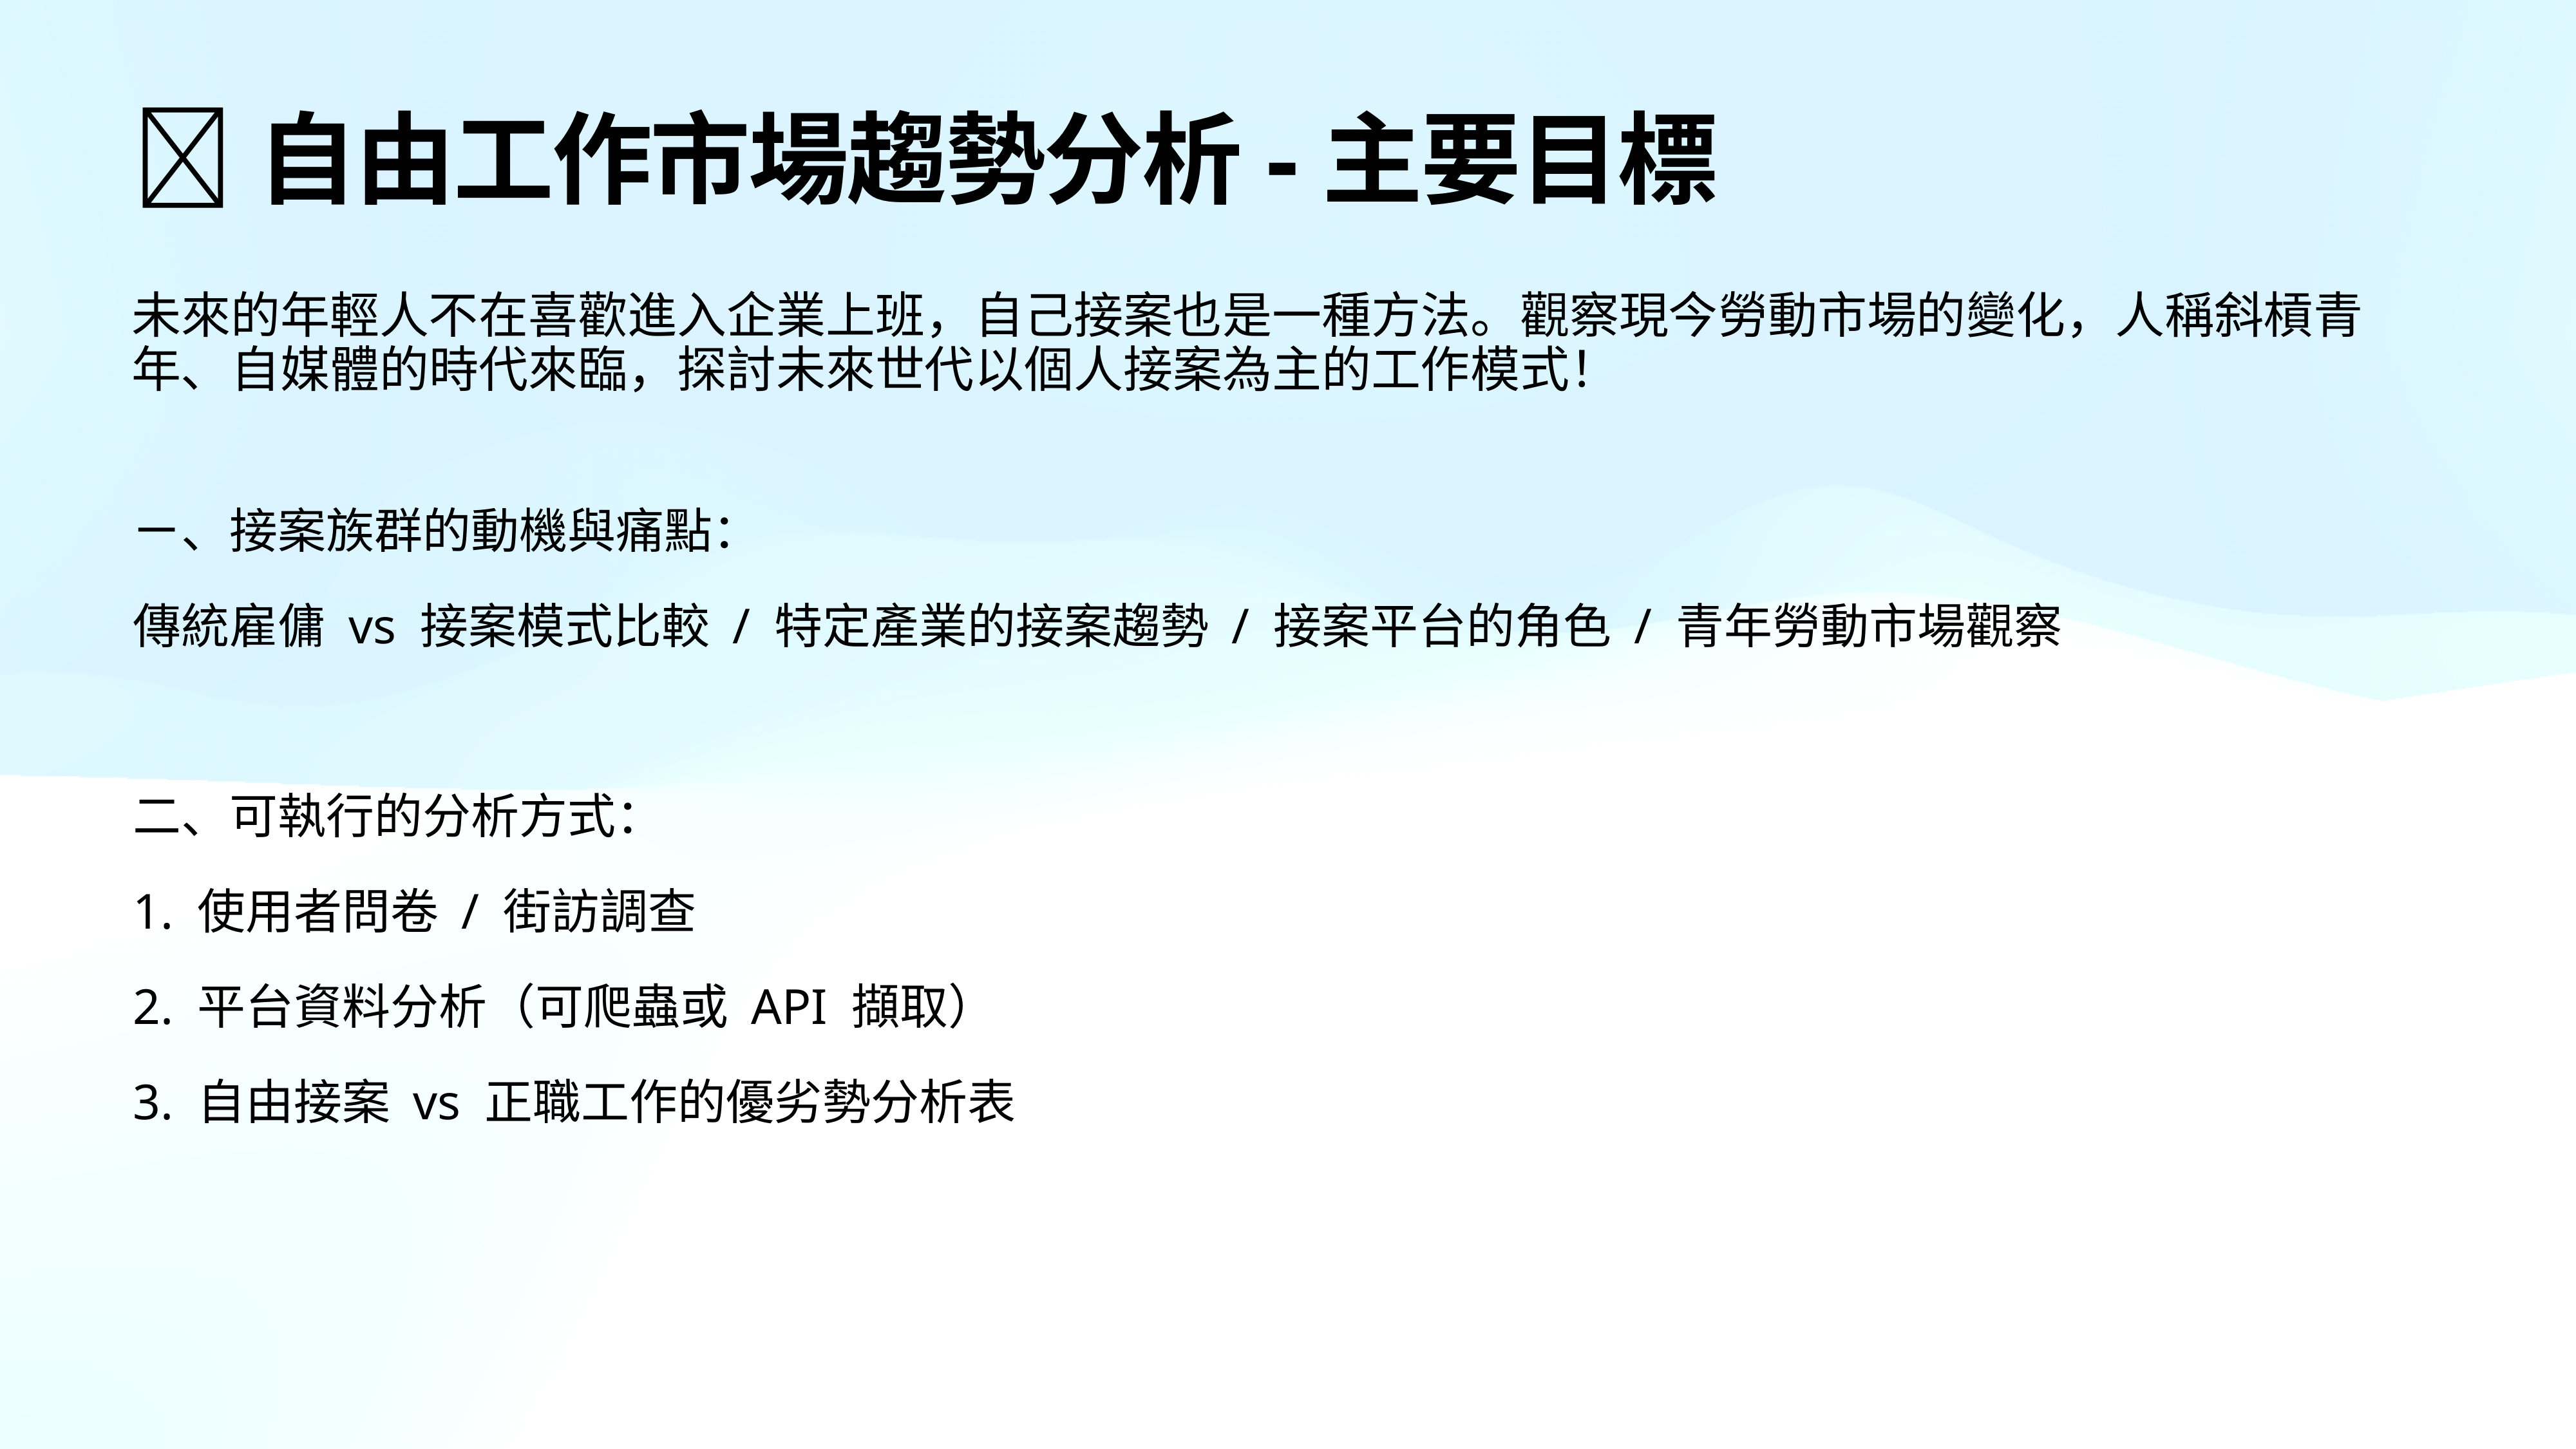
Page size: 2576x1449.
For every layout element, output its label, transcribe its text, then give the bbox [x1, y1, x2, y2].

title 🕺自由工作市場趨勢分析-主要目標 [127, 113, 2449, 266]
list ㄧ、接案族群的動機與痛點： 傳統雇傭 vs 接案模式比較 / 特定產業的接案趨勢 / 接案平台的角色 / 青年勞動市場觀察 二、可執行的分析方式： 1. 使用者問卷 / 街訪調查 2. 平台資料分析（可爬蟲或 API 擷取） 3. 自由接案 vs 正職工作的優劣勢分析表 [127, 515, 2449, 1439]
picture [0, 0, 2576, 1449]
text_box 未來的年輕人不在喜歡進入企業上班，自己接案也是一種方法。觀察現今勞動市場的變化，人稱斜槓青年、自媒體的時代來臨，探討未來世代以個人接案為主的工作模式！ [126, 285, 2450, 403]
